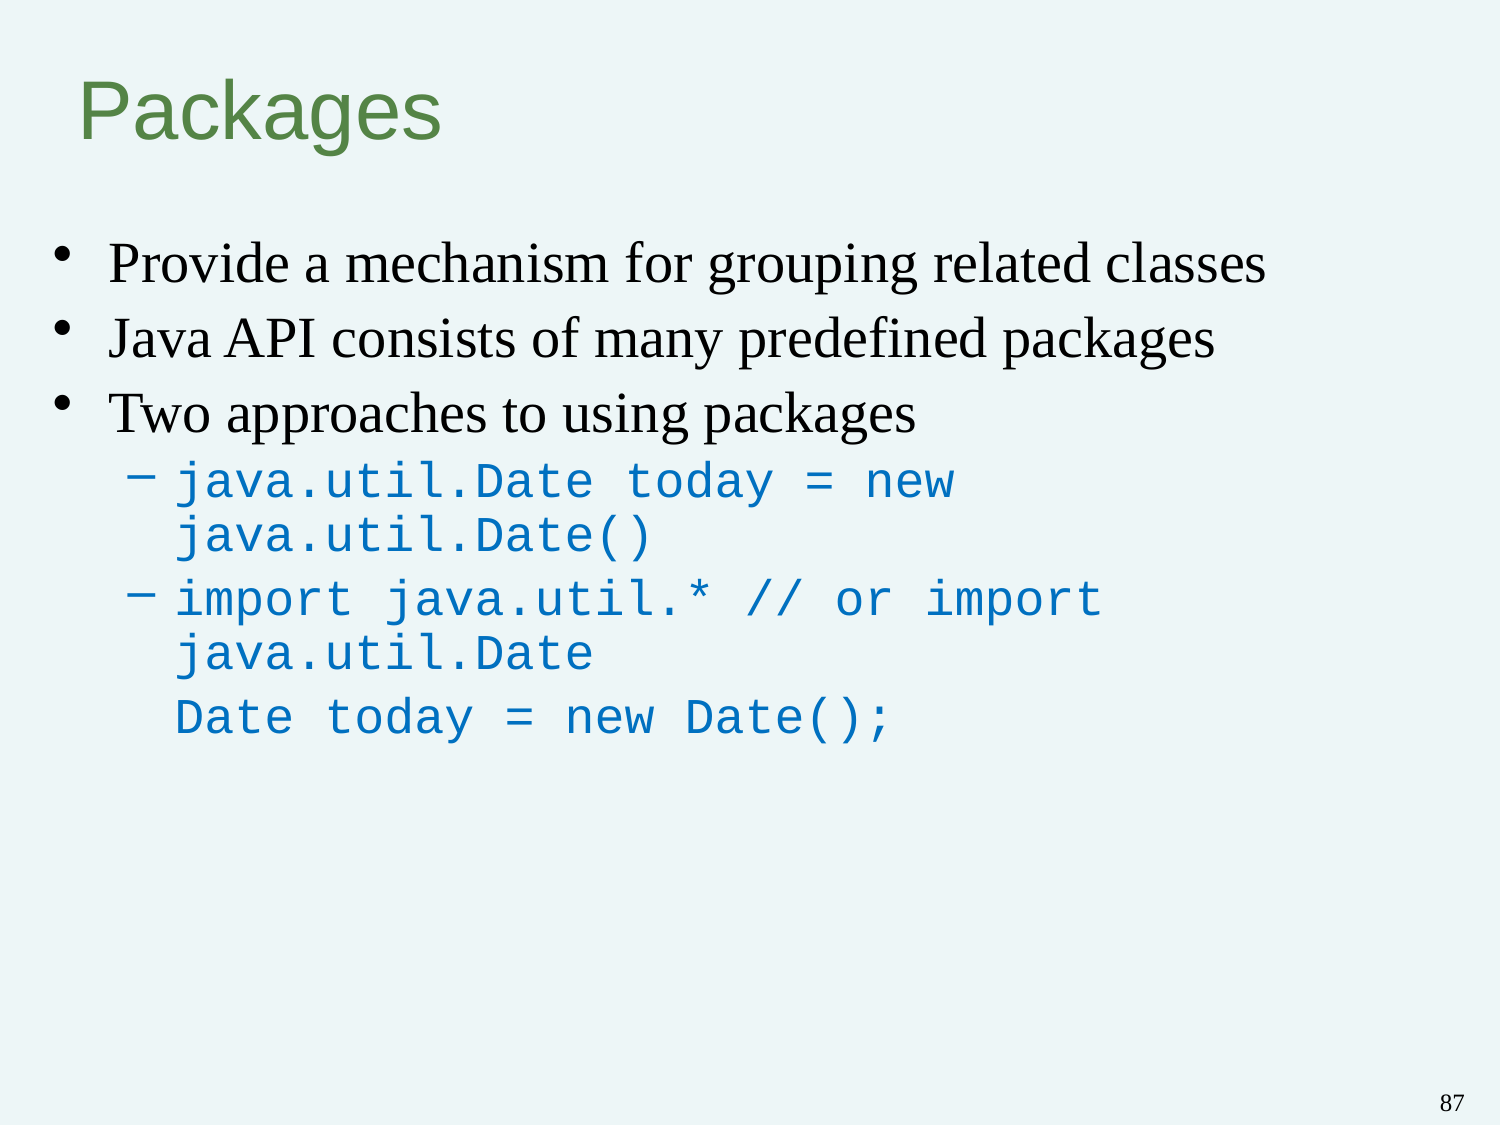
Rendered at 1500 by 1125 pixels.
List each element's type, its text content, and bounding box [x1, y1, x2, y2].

list Provide a mechanism for grouping related classes Java API consists of many predefined packages Two approaches to using packages java.util.Date today = new java.util.Date() import java.util.* // or import java.util.Date Date today = new Date(); [37, 224, 1438, 1038]
title Packages [62, 12, 1438, 201]
